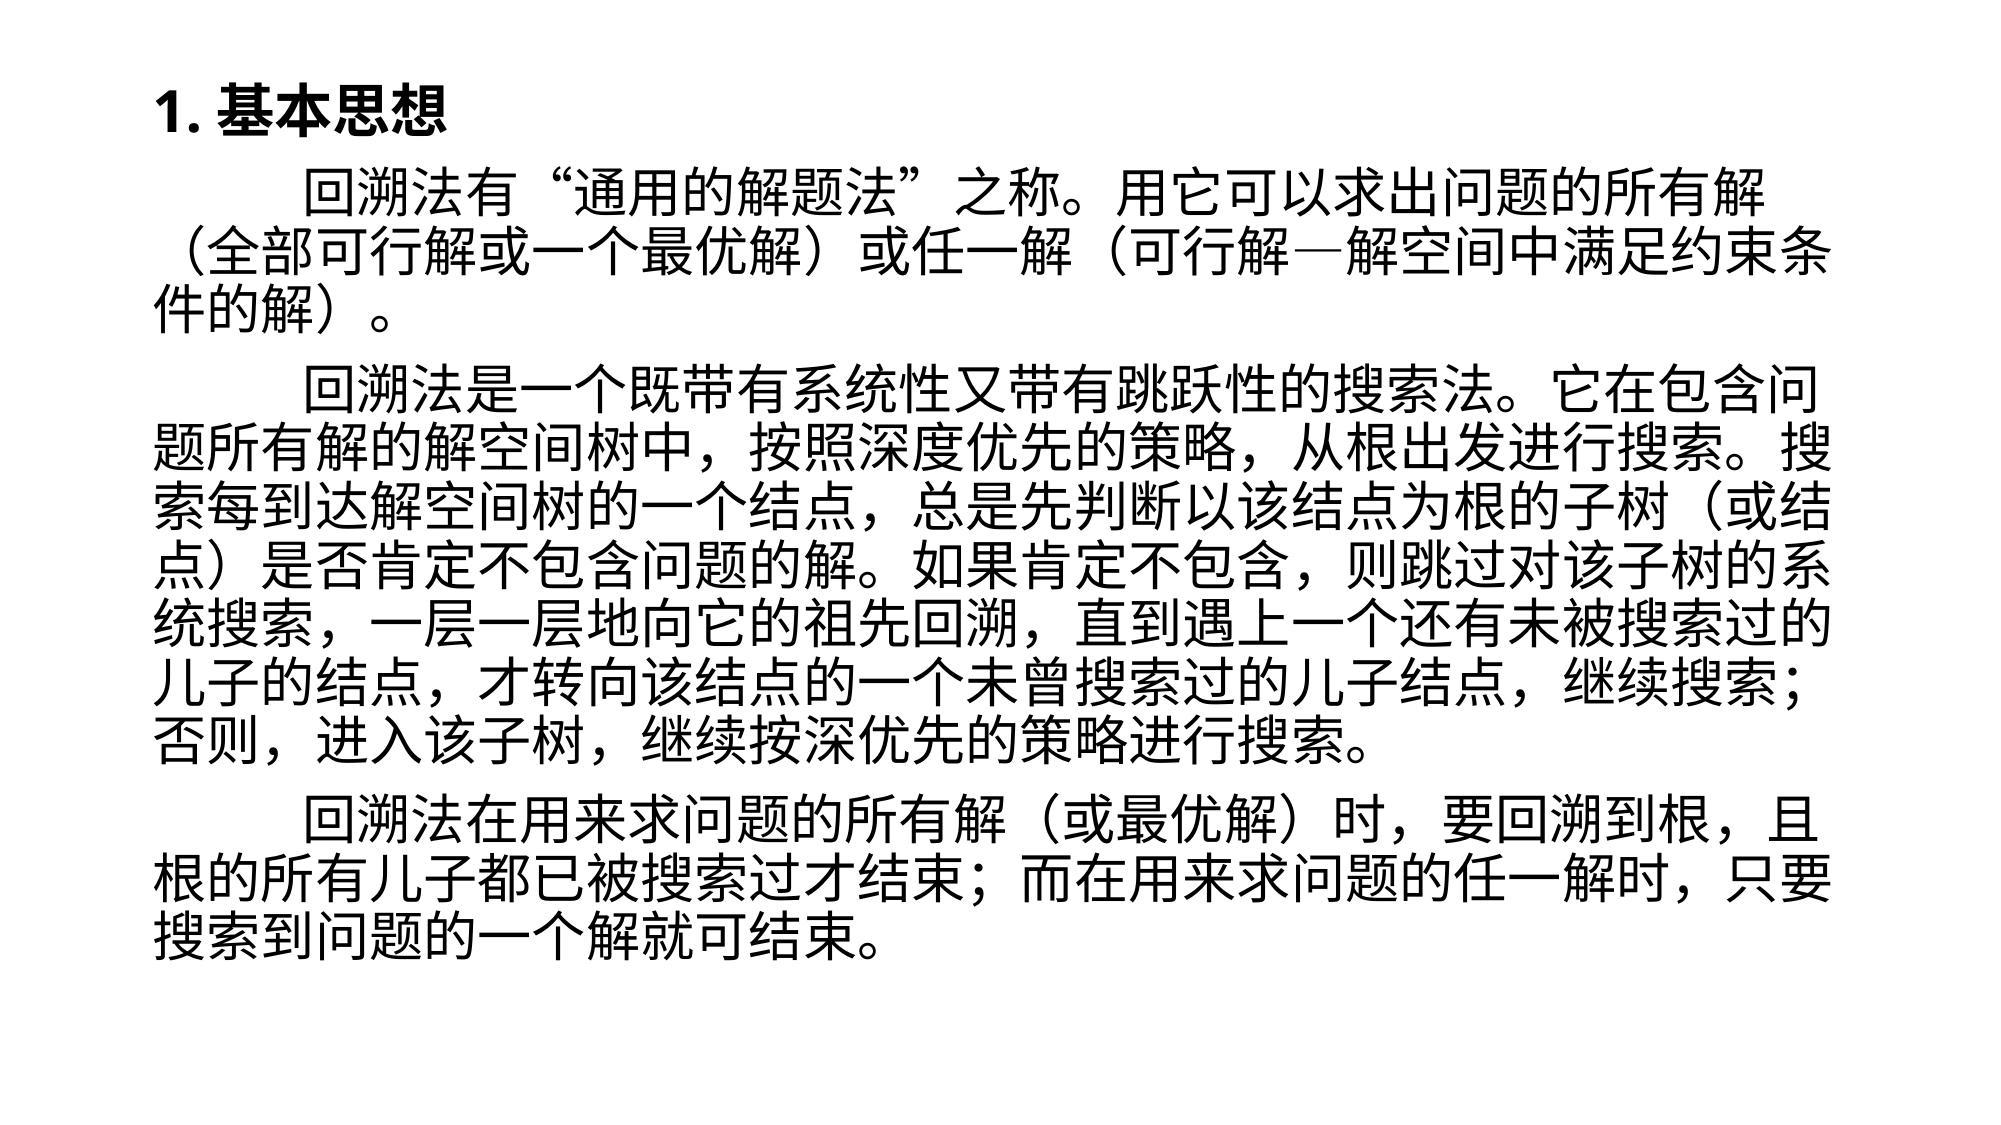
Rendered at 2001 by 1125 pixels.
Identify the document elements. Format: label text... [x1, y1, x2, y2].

list 1.基本思想 回溯法有“通用的解题法”之称。用它可以求出问题的所有解（全部可行解或一个最优解）或任一解（可行解—解空间中满足约束条件的解）。 回溯法是一个既带有系统性又带有跳跃性的搜索法。它在包含问题所有解的解空间树中，按照深度优先的策略，从根出发进行搜索。搜索每到达解空间树的一个结点，总是先判断以该结点为根的子树（或结点）是否肯定不包含问题的解。如果肯定不包含，则跳过对该子树的系统搜索，一层一层地向它的祖先回溯，直到遇上一个还有未被搜索过的儿子的结点，才转向该结点的一个未曾搜索过的儿子结点，继续搜索；否则，进入该子树，继续按深优先的策略进行搜索。 回溯法在用来求问题的所有解（或最优解）时，要回溯到根，且根的所有儿子都已被搜索过才结束；而在用来求问题的任一解时，只要搜索到问题的一个解就可结束。 [137, 75, 1863, 1014]
